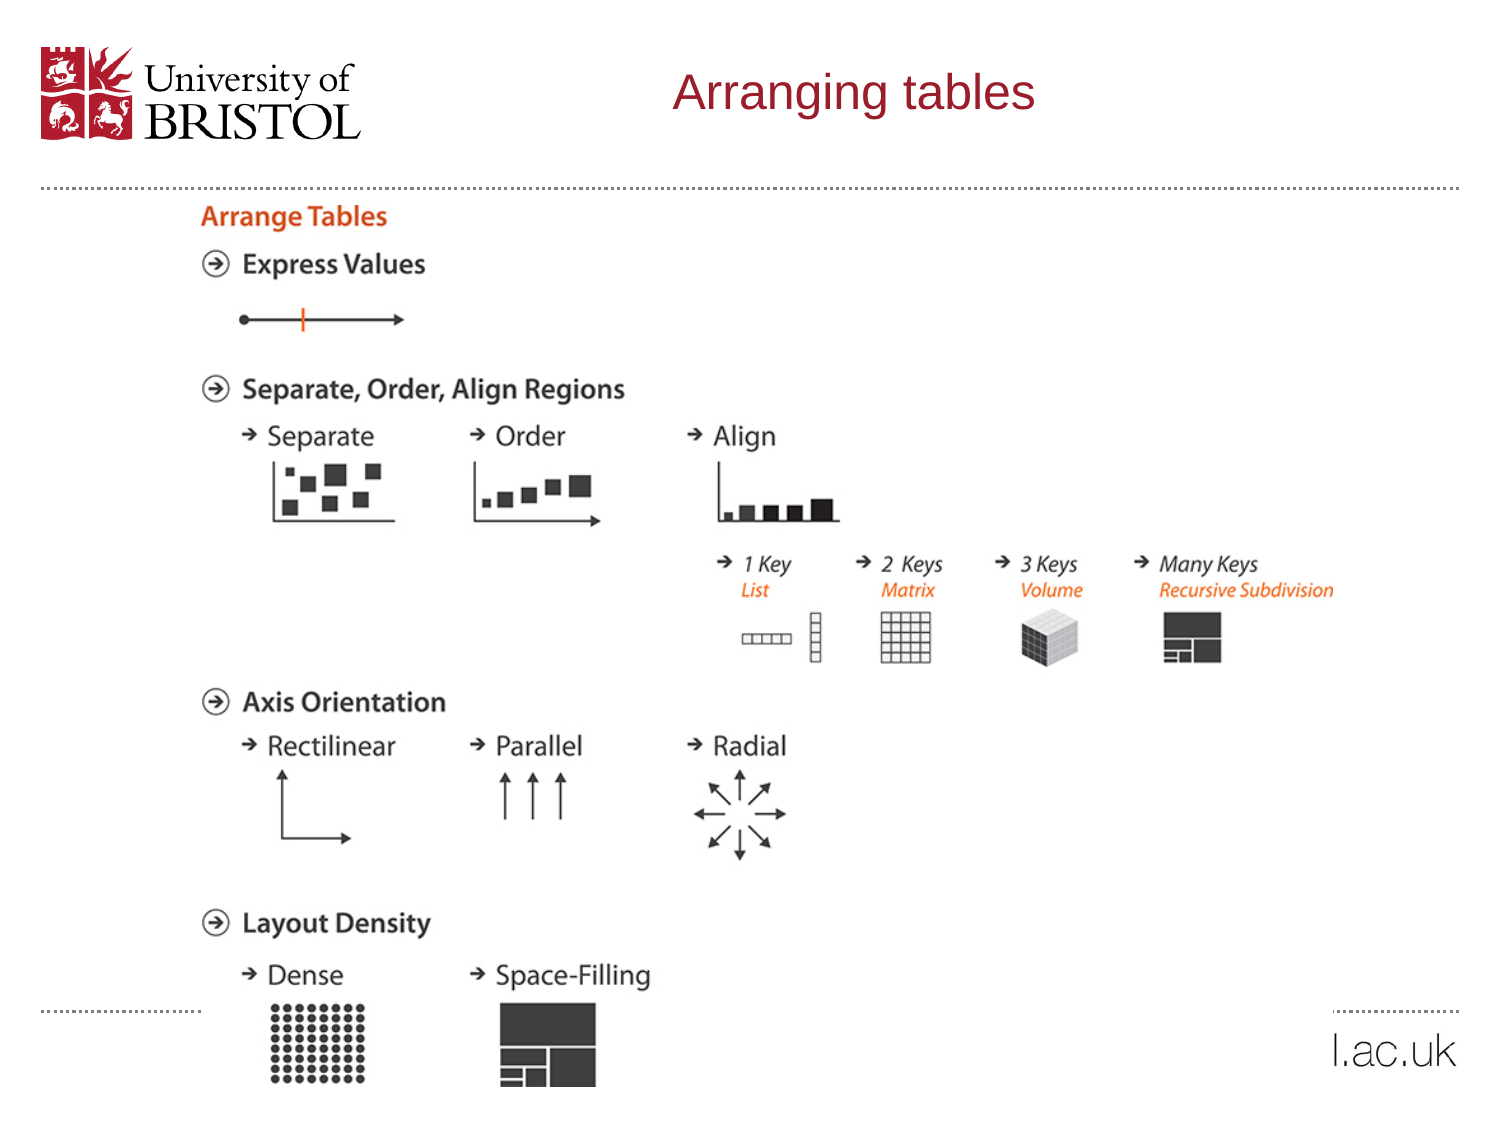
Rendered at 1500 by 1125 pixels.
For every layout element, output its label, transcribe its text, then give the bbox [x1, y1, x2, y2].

title Arranging tables [657, 38, 1425, 140]
picture [200, 205, 1459, 1087]
picture [41, 47, 361, 140]
